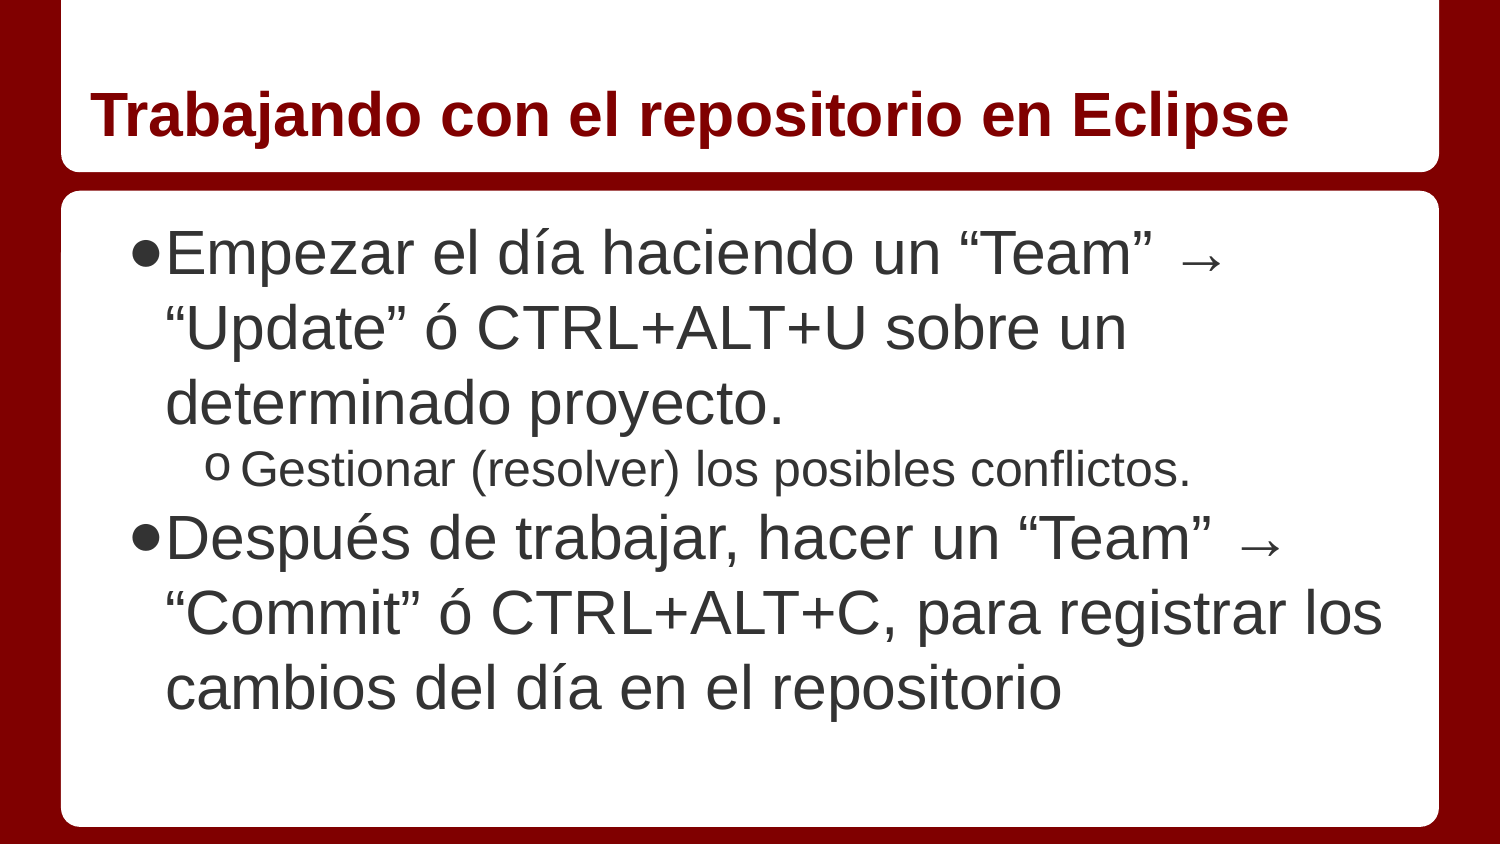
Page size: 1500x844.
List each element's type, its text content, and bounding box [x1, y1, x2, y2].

title Trabajando con el repositorio en Eclipse [75, 22, 1425, 164]
list Empezar el día haciendo un “Team” → “Update” ó CTRL+ALT+U sobre un determinado proyecto. Gestionar (resolver) los posibles conflictos. Después de trabajar, hacer un “Team” → “Commit” ó CTRL+ALT+C, para registrar los cambios del día en el repositorio [75, 196, 1425, 808]
